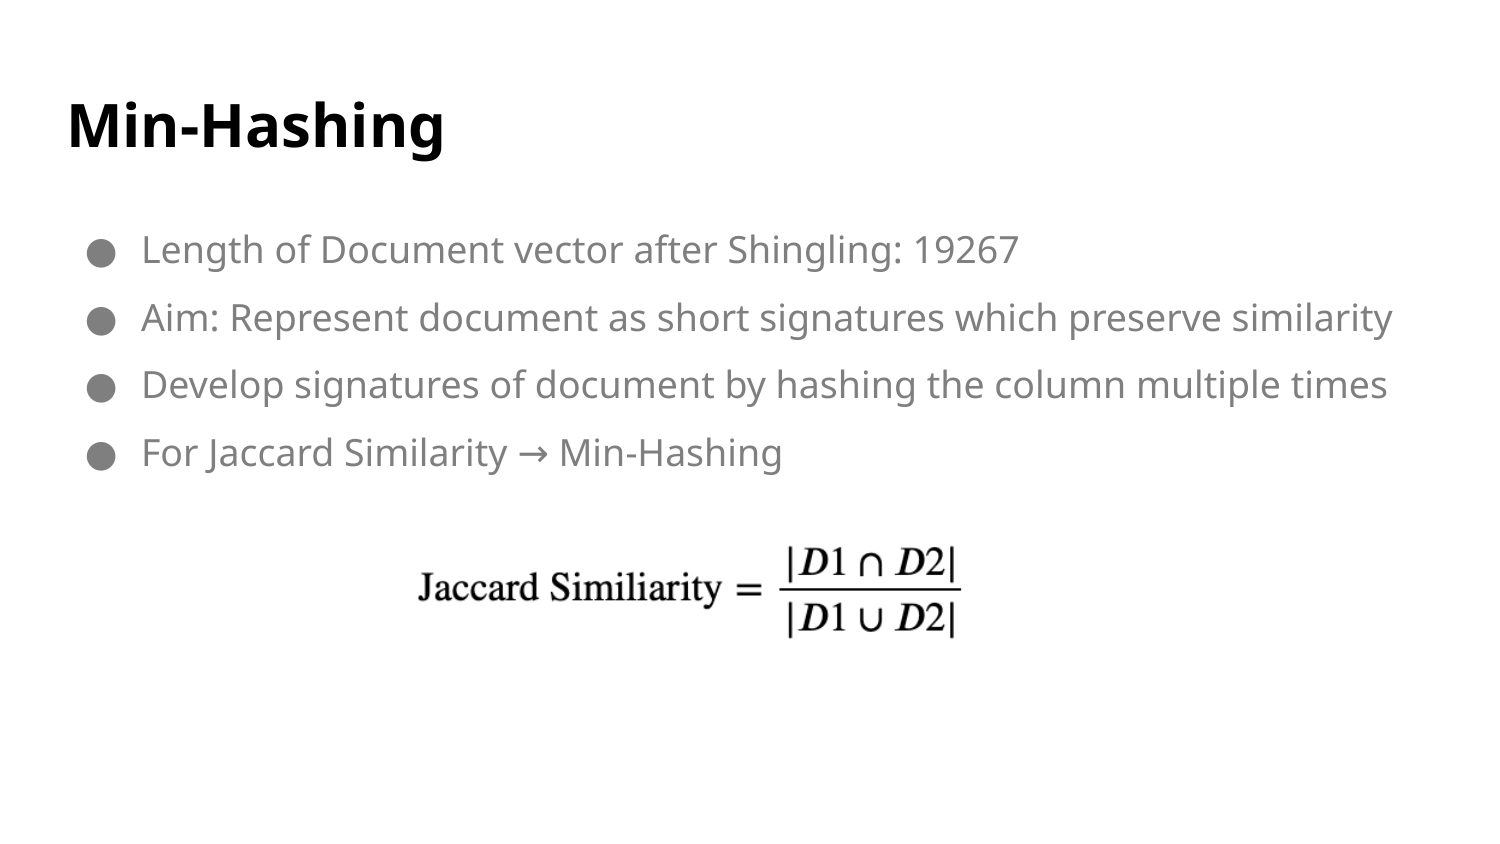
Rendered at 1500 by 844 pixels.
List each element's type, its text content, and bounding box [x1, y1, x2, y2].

list Length of Document vector after Shingling: 19267 Aim: Represent document as short signatures which preserve similarity Develop signatures of document by hashing the column multiple times For Jaccard Similarity → Min-Hashing [51, 189, 1449, 750]
title Min-Hashing [51, 72, 1449, 176]
picture [397, 511, 985, 656]
